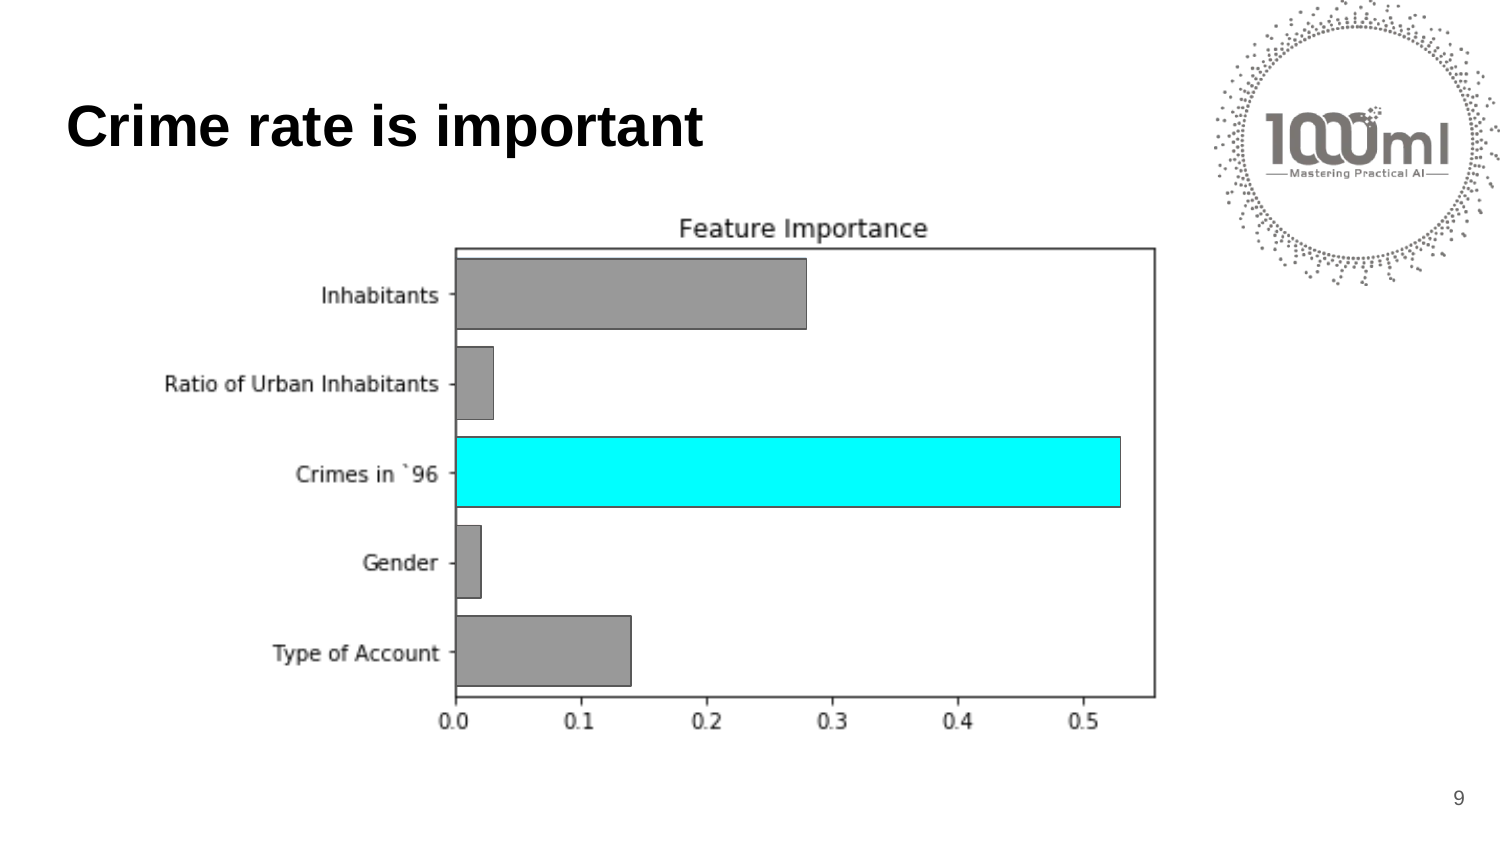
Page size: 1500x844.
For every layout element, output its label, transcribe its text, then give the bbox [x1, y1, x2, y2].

picture [149, 203, 1169, 746]
picture [1214, 0, 1500, 286]
title Crime rate is important [51, 72, 1209, 167]
slide_number ‹#› [1389, 764, 1480, 830]
